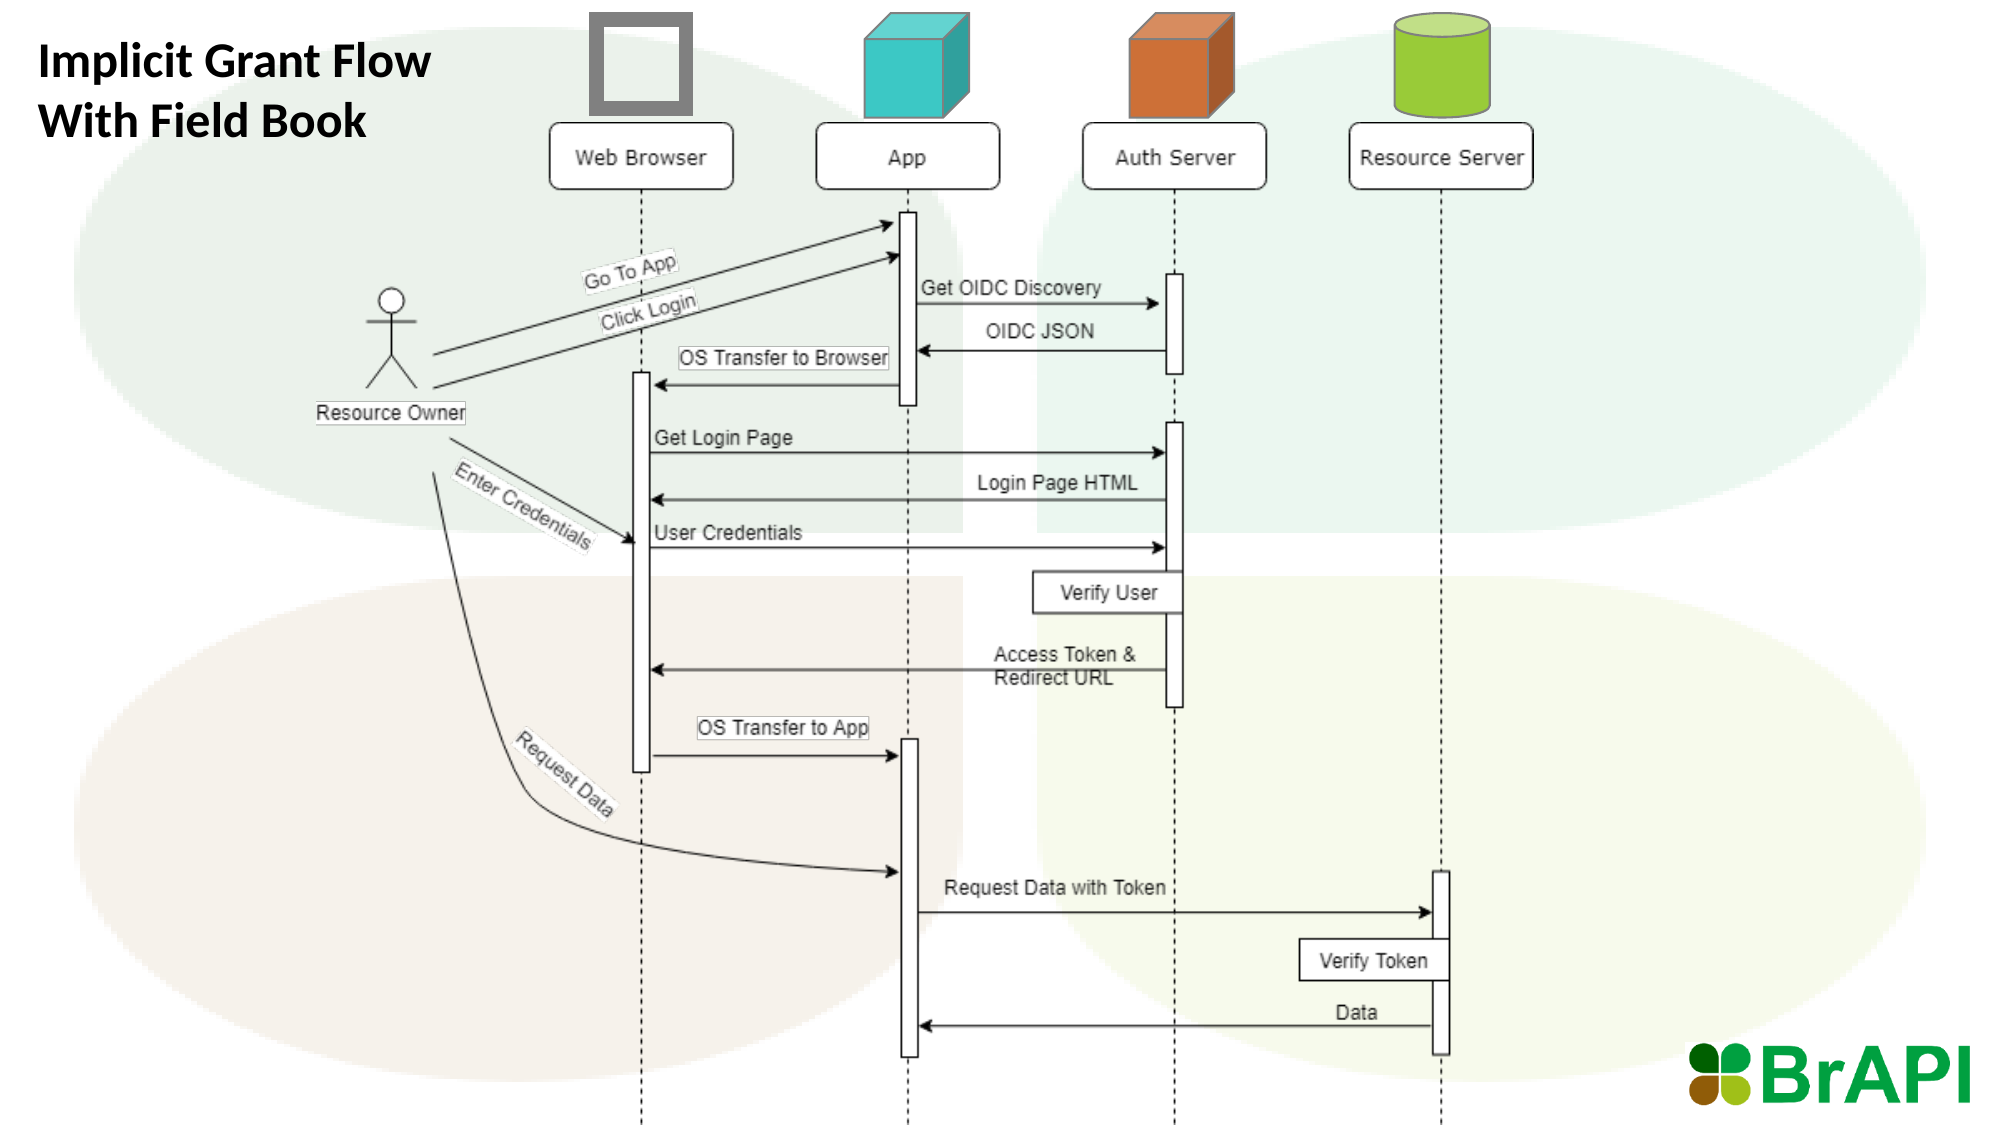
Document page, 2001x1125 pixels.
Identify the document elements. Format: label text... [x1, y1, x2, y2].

text_box [863, 12, 971, 119]
picture [316, 122, 1534, 1125]
text_box [1393, 12, 1491, 119]
picture [1685, 1042, 1974, 1106]
text_box [1128, 12, 1236, 119]
text_box [589, 12, 693, 116]
text_box Implicit Grant Flow With Field Book [22, 20, 447, 156]
